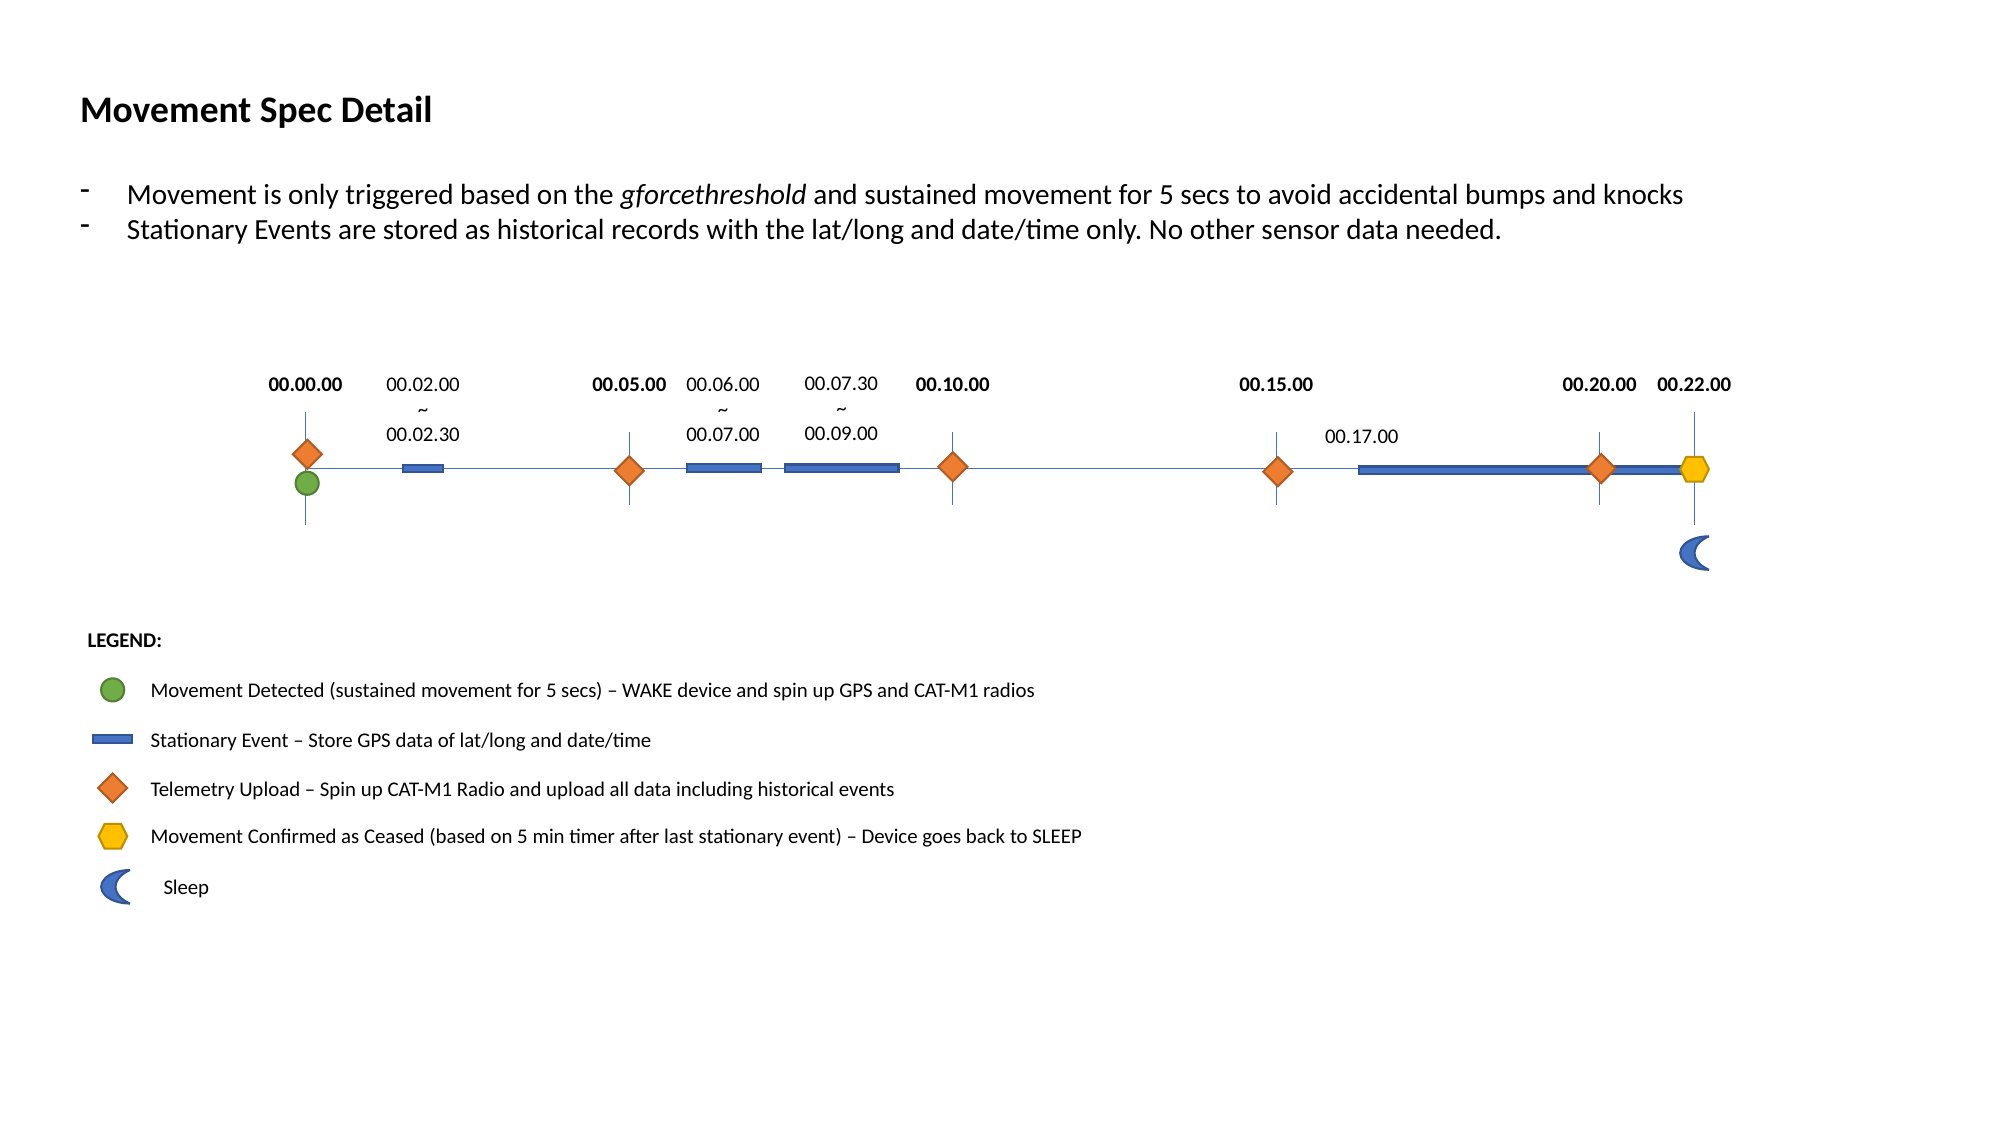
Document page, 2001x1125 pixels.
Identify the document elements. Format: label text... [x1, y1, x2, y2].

text_box [1600, 452, 1617, 468]
text_box [100, 869, 131, 905]
text_box [294, 470, 305, 496]
text_box [1277, 455, 1291, 468]
text_box LEGEND: [72, 619, 182, 660]
text_box Movement Spec Detail Movement is only triggered based on the gforcethreshold and sustained movement for 5 secs to avoid accidental bumps and knocks Stationary Events are stored as historical records with the lat/long and date/time only. No other sensor data needed. [65, 77, 1935, 323]
text_box [1358, 469, 1590, 475]
text_box [1612, 469, 1681, 475]
text_box 00.07.30~ 00.09.00 [787, 362, 896, 453]
text_box [784, 463, 900, 468]
text_box Stationary Event – Store GPS data of lat/long and date/time [135, 719, 735, 760]
text_box Movement Detected (sustained movement for 5 secs) – WAKE device and spin up GPS and CAT-M1 radios [135, 669, 1189, 710]
text_box 00.20.00 [1545, 362, 1640, 403]
text_box [100, 677, 126, 703]
text_box 00.10.00 [898, 362, 1008, 403]
text_box [1600, 469, 1617, 485]
text_box [306, 470, 320, 496]
text_box [630, 455, 643, 468]
text_box [1277, 469, 1294, 488]
text_box [1695, 455, 1711, 483]
text_box 00.06.00~ 00.07.00 [668, 363, 778, 453]
text_box [686, 469, 762, 473]
text_box [784, 469, 900, 473]
text_box 00.22.00 [1640, 362, 1749, 403]
text_box [1585, 454, 1599, 468]
text_box [953, 450, 969, 468]
text_box [686, 463, 762, 468]
text_box 00.00.00 [251, 362, 360, 403]
text_box [1679, 455, 1694, 468]
text_box [1679, 469, 1694, 483]
text_box Movement Confirmed as Ceased (based on 5 min timer after last stationary event) – Device goes back to SLEEP [135, 814, 1112, 855]
text_box [306, 438, 324, 468]
text_box [291, 440, 305, 468]
text_box [97, 822, 129, 850]
text_box 00.15.00 [1222, 362, 1331, 403]
text_box [92, 734, 133, 744]
text_box [613, 469, 629, 487]
text_box 00.17.00 [1307, 414, 1416, 455]
text_box 00.02.00~ 00.02.30 [368, 363, 478, 453]
text_box [96, 771, 129, 804]
text_box [1679, 535, 1710, 571]
text_box [402, 464, 444, 468]
text_box [1265, 457, 1276, 468]
text_box [1261, 469, 1276, 486]
text_box [1585, 469, 1599, 483]
text_box [936, 451, 952, 468]
text_box [630, 469, 646, 487]
text_box [402, 469, 444, 473]
text_box Telemetry Upload – Spin up CAT-M1 Radio and upload all data including historical events [135, 767, 1000, 808]
text_box [939, 469, 952, 482]
text_box [616, 455, 629, 468]
text_box 00.05.00 [575, 362, 684, 403]
text_box [953, 469, 967, 483]
text_box Sleep [148, 866, 382, 907]
